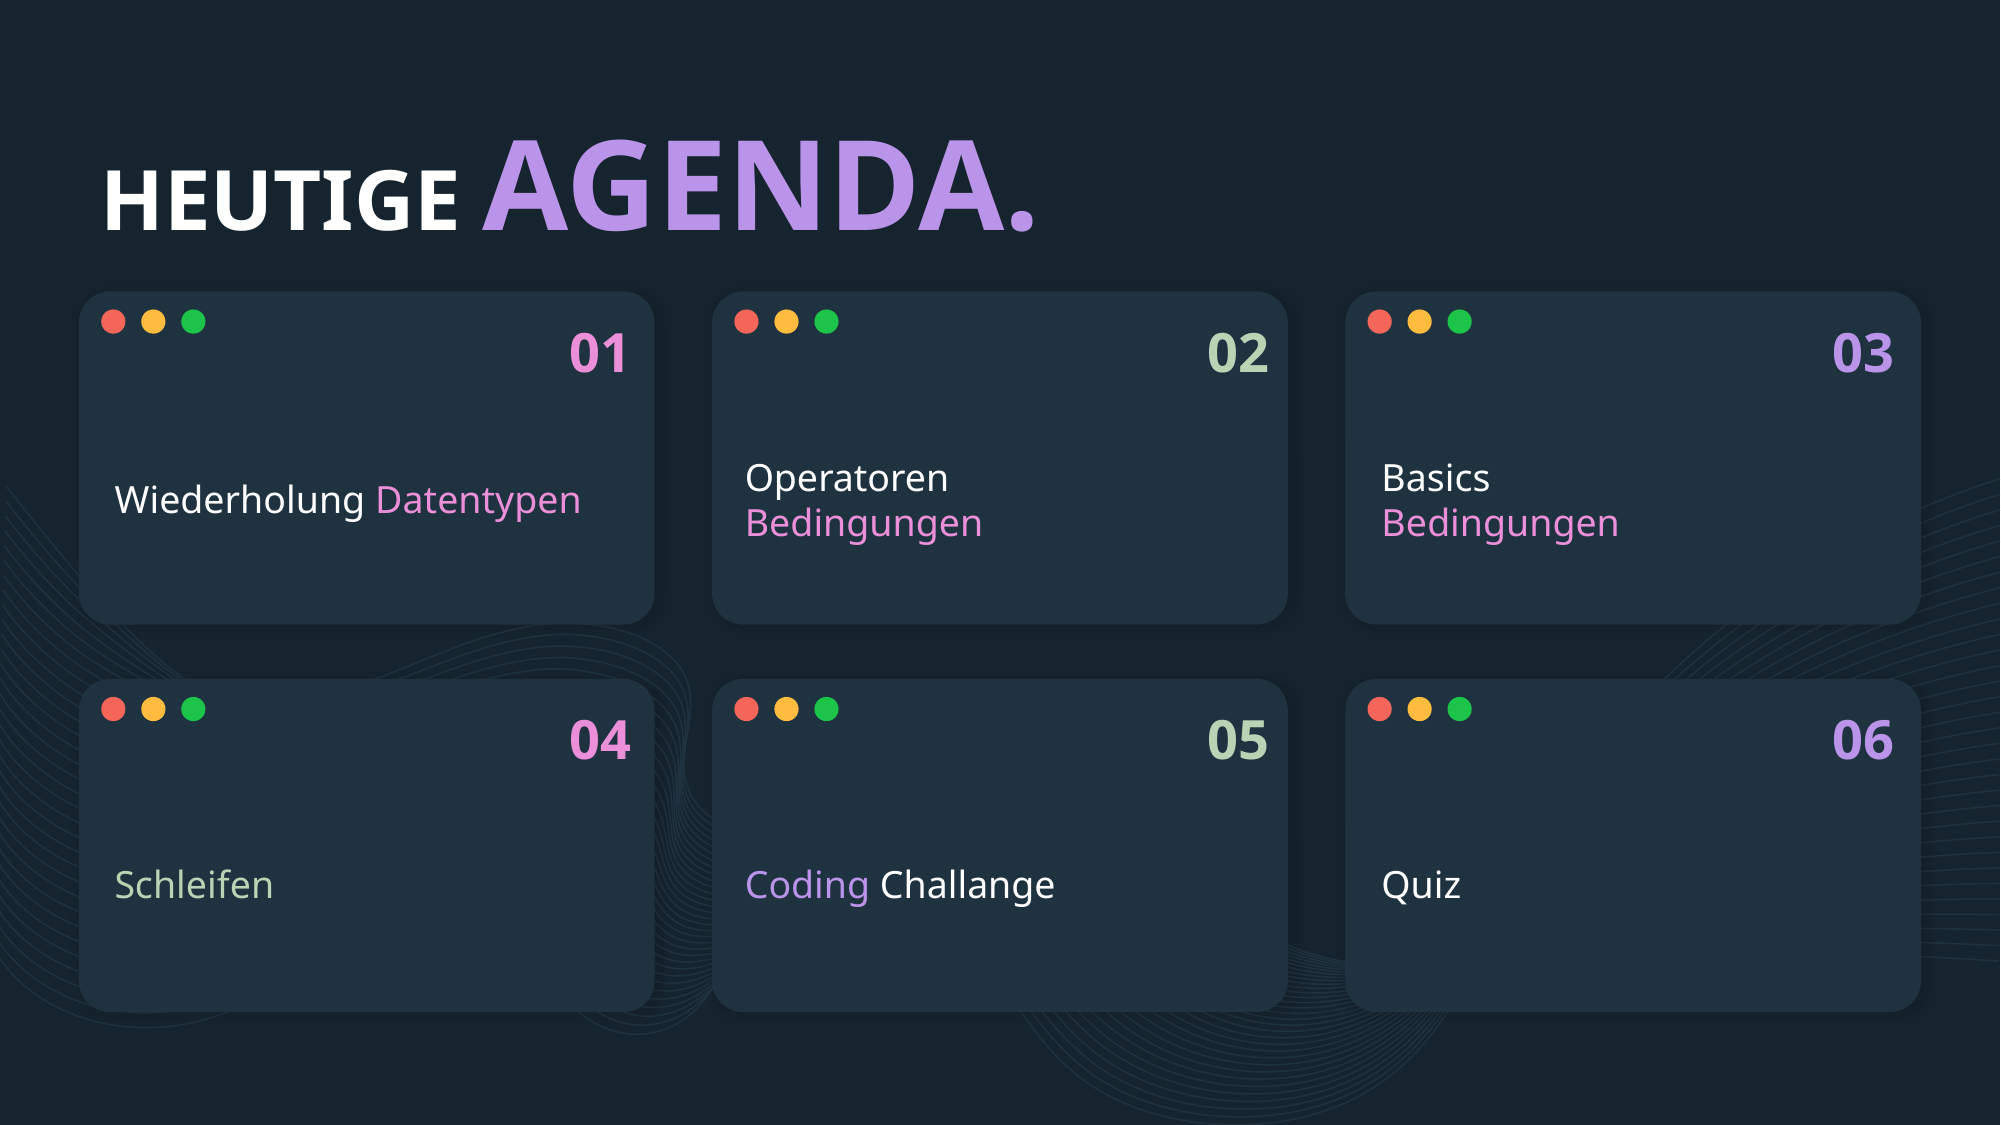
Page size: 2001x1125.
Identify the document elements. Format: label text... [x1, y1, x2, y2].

title 05 [933, 685, 1290, 800]
title 03 [1558, 298, 1915, 413]
title 04 [296, 685, 652, 800]
list Basics Bedingungen [1361, 399, 1902, 598]
list Wiederholung Datentypen [94, 399, 635, 598]
title 02 [933, 298, 1290, 413]
title 06 [1558, 685, 1915, 800]
list Coding Challange [724, 784, 1266, 983]
list Quiz [1361, 784, 1902, 983]
title HEUTIGE AGENDA. [80, 85, 1920, 212]
list Operatoren Bedingungen [724, 399, 1266, 598]
list Schleifen [94, 784, 652, 983]
title 01 [296, 298, 652, 413]
